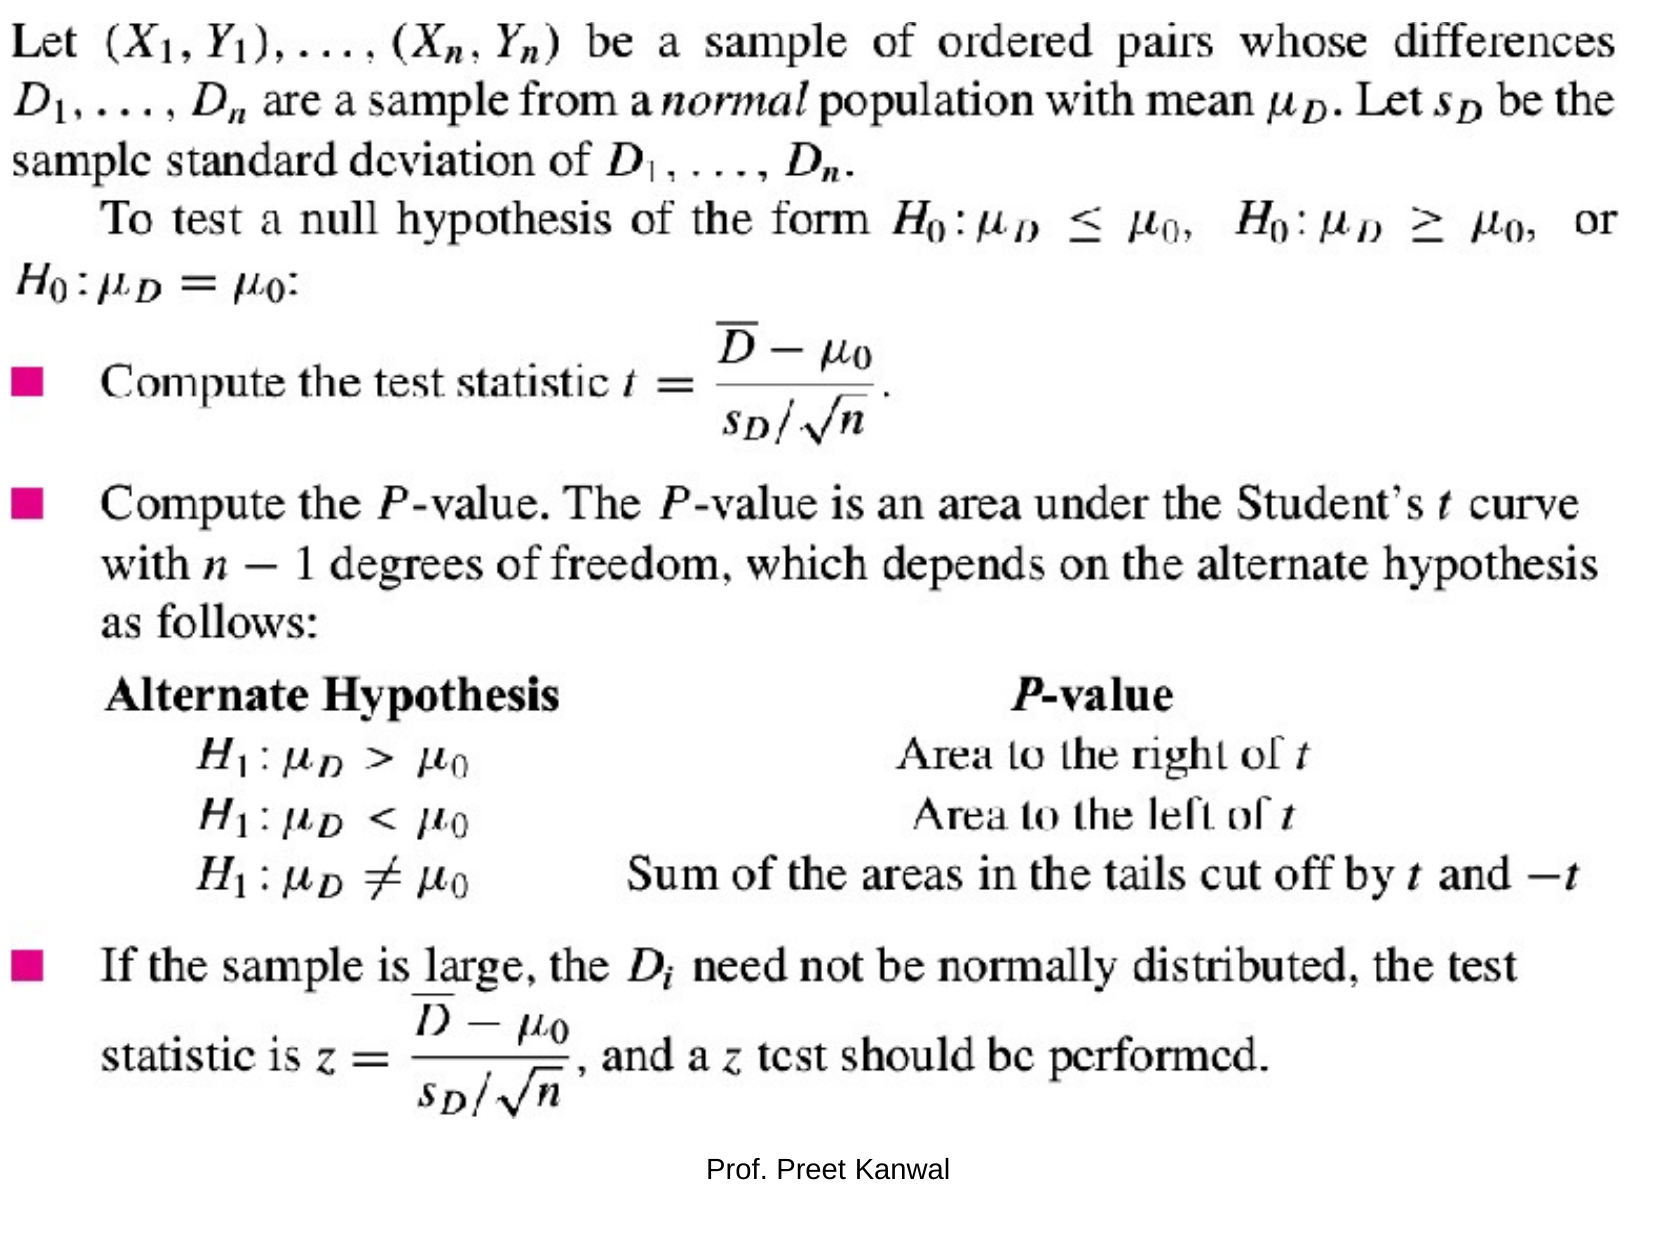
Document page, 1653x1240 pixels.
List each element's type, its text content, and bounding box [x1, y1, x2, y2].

text_box [10, 22, 1619, 1119]
text_box Prof. Preet Kanwal [704, 1154, 952, 1186]
